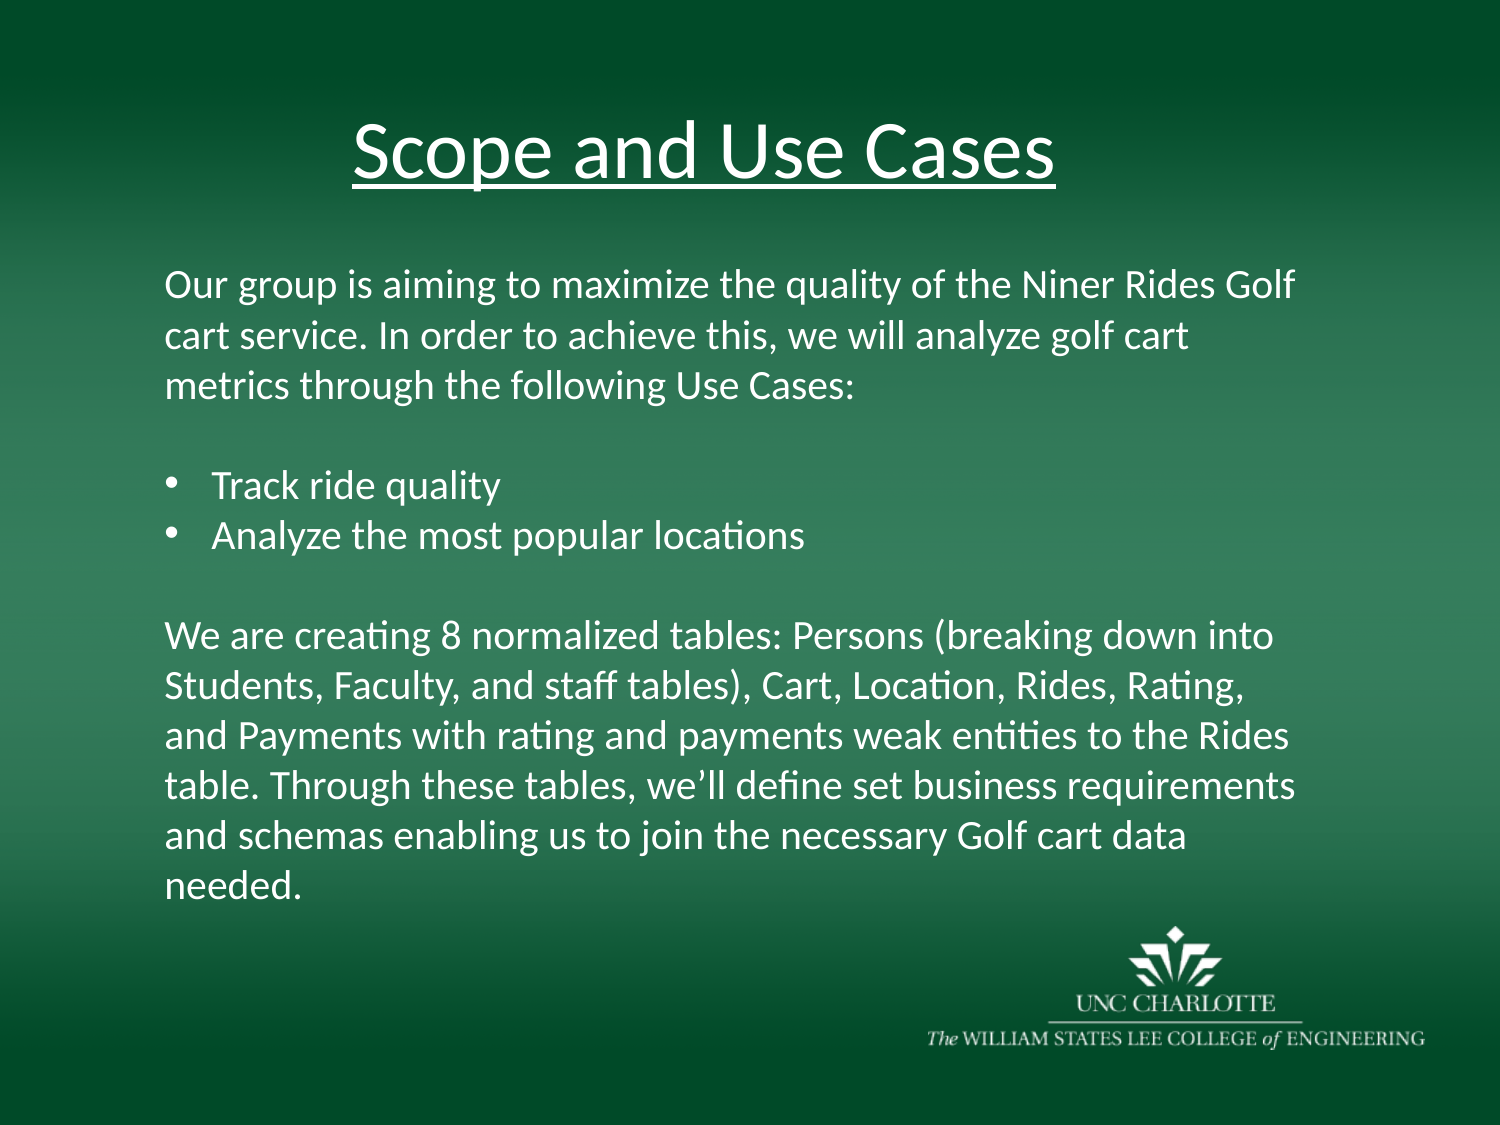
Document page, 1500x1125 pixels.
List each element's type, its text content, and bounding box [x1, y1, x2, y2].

text_box Scope and Use Cases [337, 87, 1125, 203]
picture [0, 0, 1500, 1125]
text_box Our group is aiming to maximize the quality of the Niner Rides Golf cart service. In order to achieve this, we will analyze golf cart metrics through the following Use Cases: Track ride quality Analyze the most popular locations We are creating 8 normalized tables: Persons (breaking down into Students, Faculty, and staff tables), Cart, Location, Rides, Rating, and Payments with rating and payments weak entities to the Rides table. Through these tables, we’ll define set business requirements and schemas enabling us to join the necessary Golf cart data needed. [149, 249, 1313, 960]
